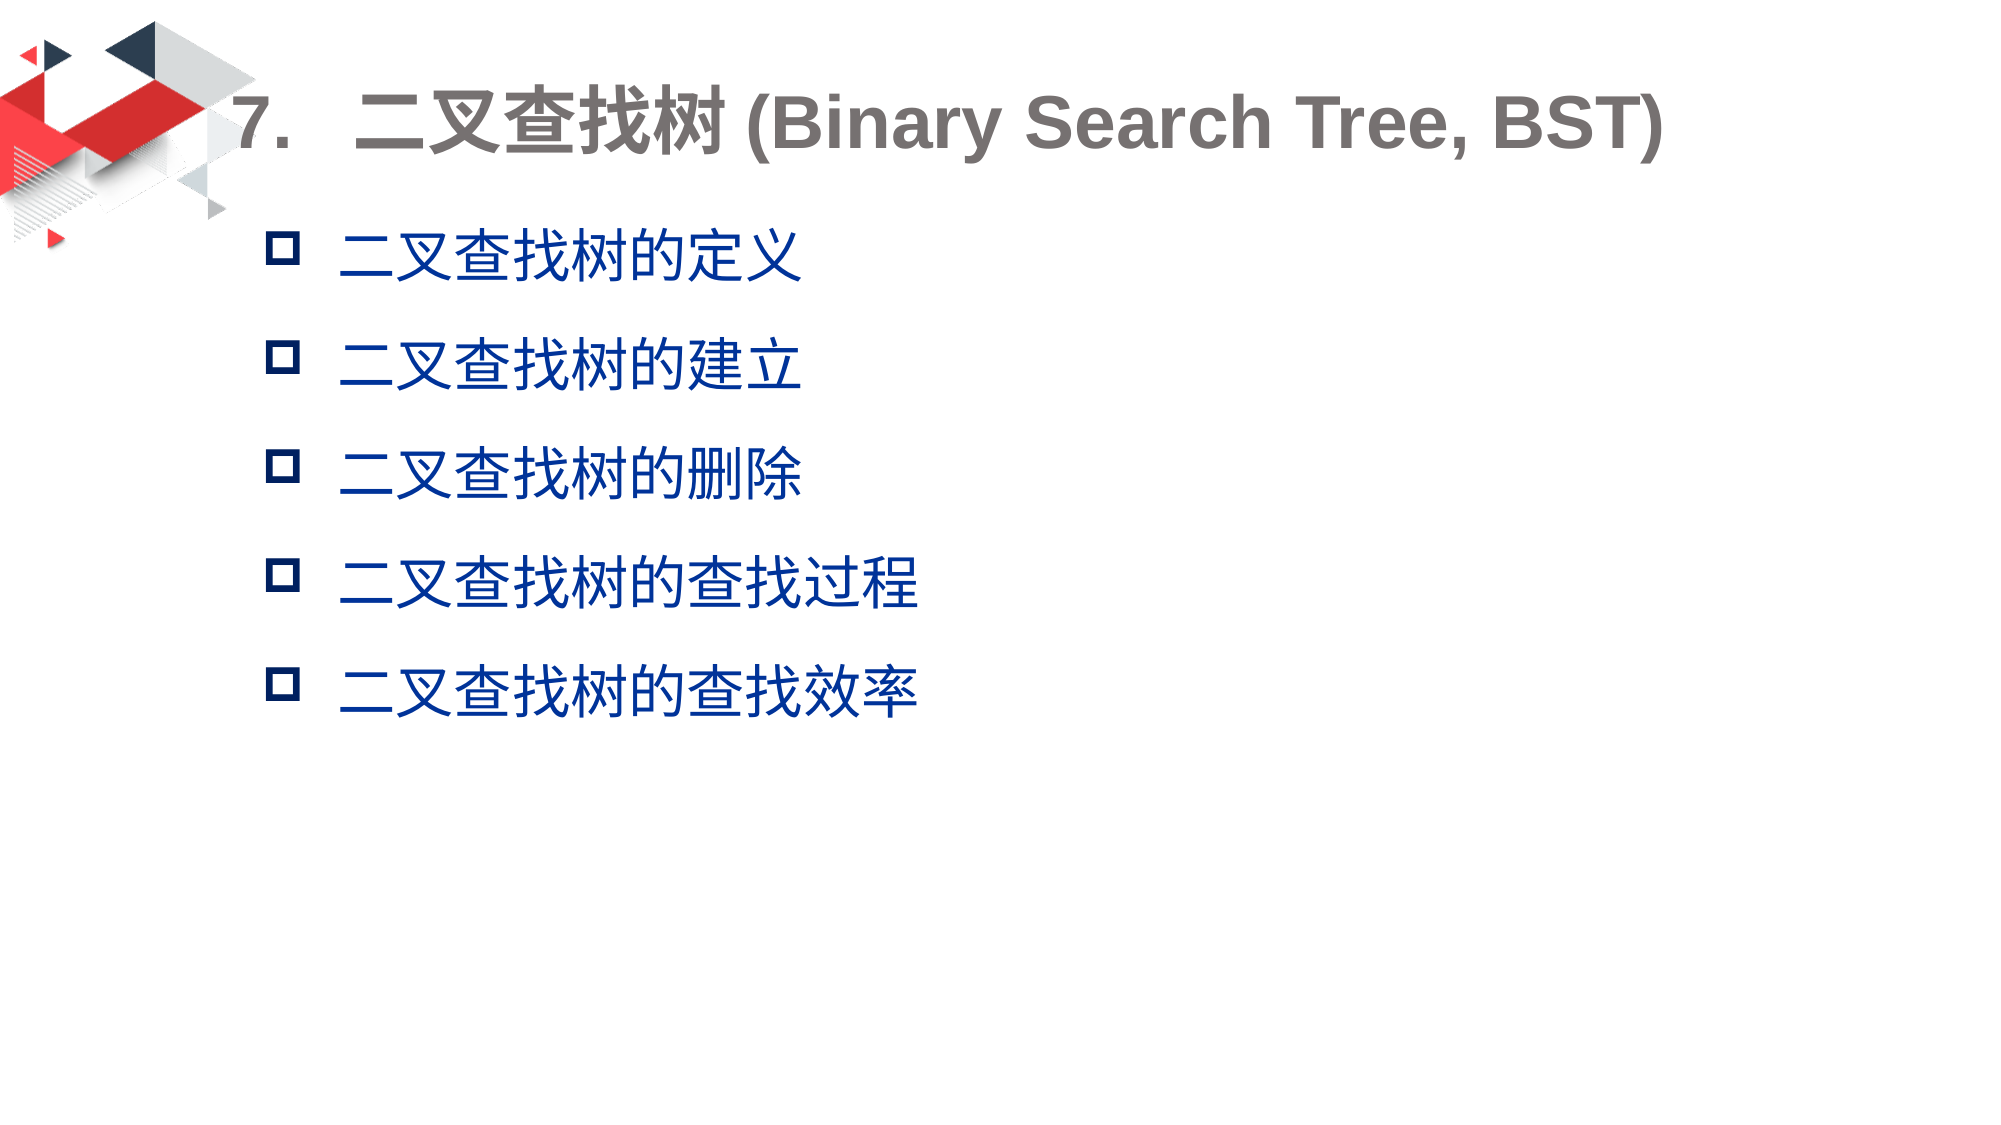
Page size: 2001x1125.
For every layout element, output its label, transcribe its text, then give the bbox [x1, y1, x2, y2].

title 7. 二叉查找树(Binary Search Tree, BST) [215, 60, 1820, 188]
text_box 二叉查找树的定义 二叉查找树的建立 二叉查找树的删除 二叉查找树的查找过程 二叉查找树的查找效率 [247, 197, 1186, 733]
picture [0, 21, 256, 255]
